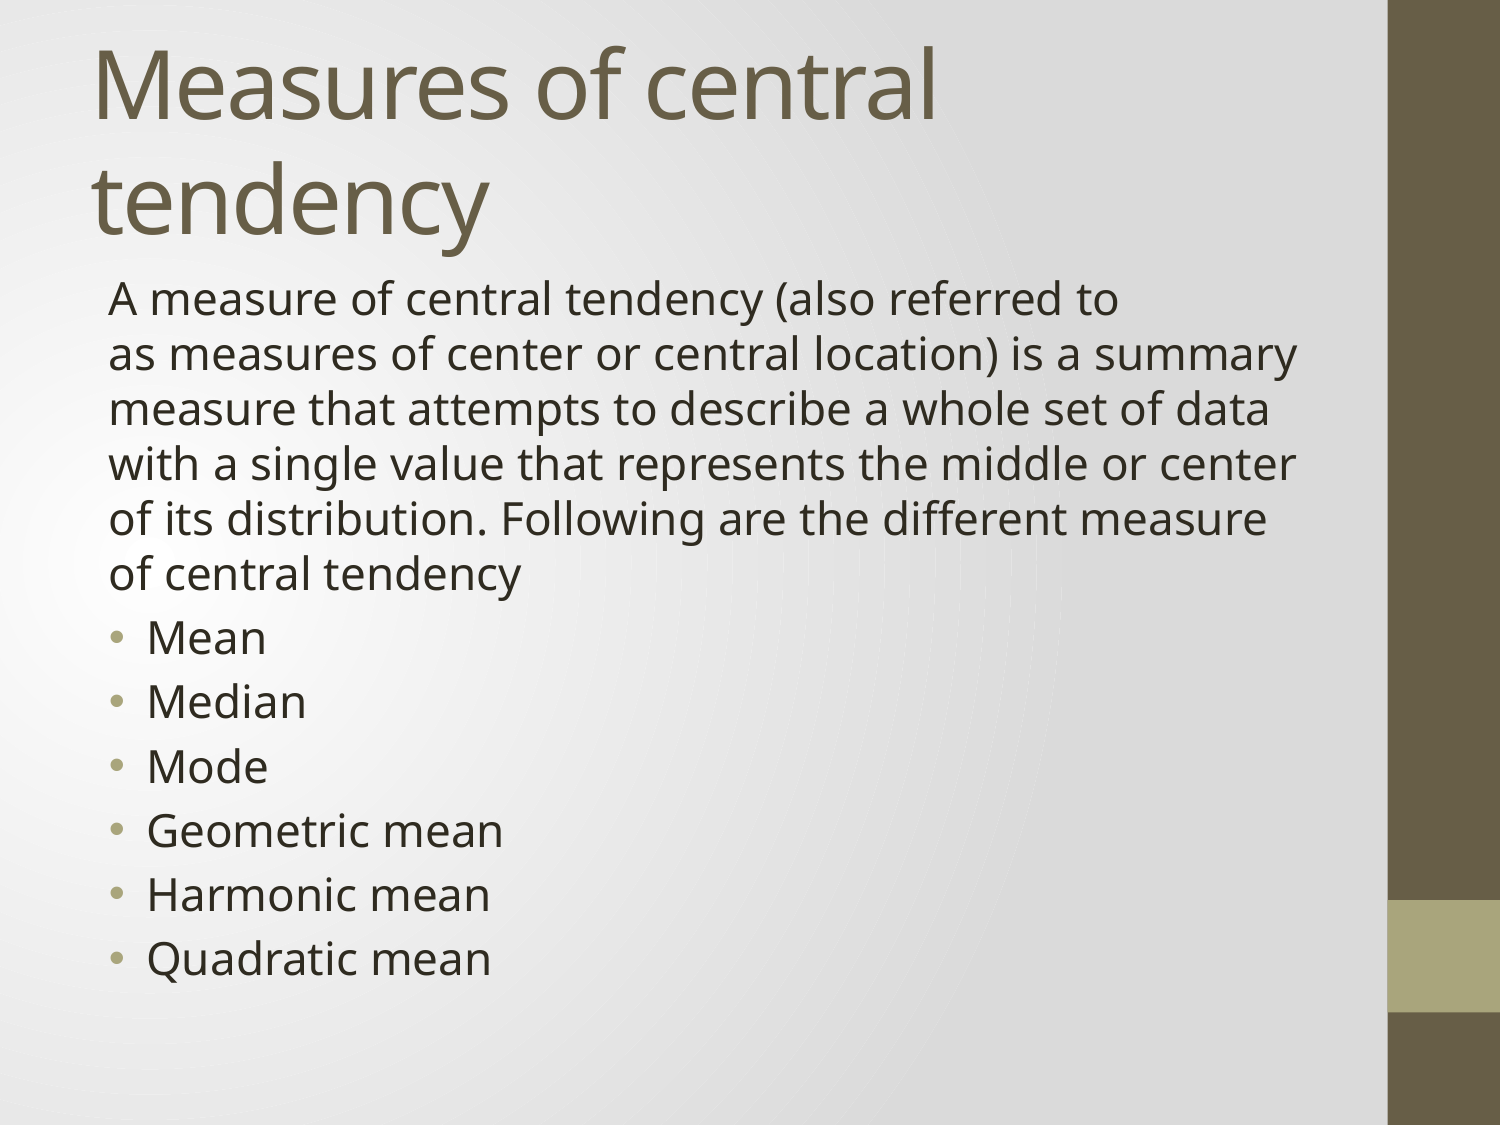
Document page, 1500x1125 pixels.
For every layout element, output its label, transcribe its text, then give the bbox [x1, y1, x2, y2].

title Measures of central tendency [75, 45, 1325, 233]
list A measure of central tendency (also referred to as measures of center or central location) is a summary measure that attempts to describe a whole set of data with a single value that represents the middle or center of its distribution. Following are the different measure of central tendency Mean Median Mode Geometric mean Harmonic mean Quadratic mean [75, 262, 1325, 1050]
